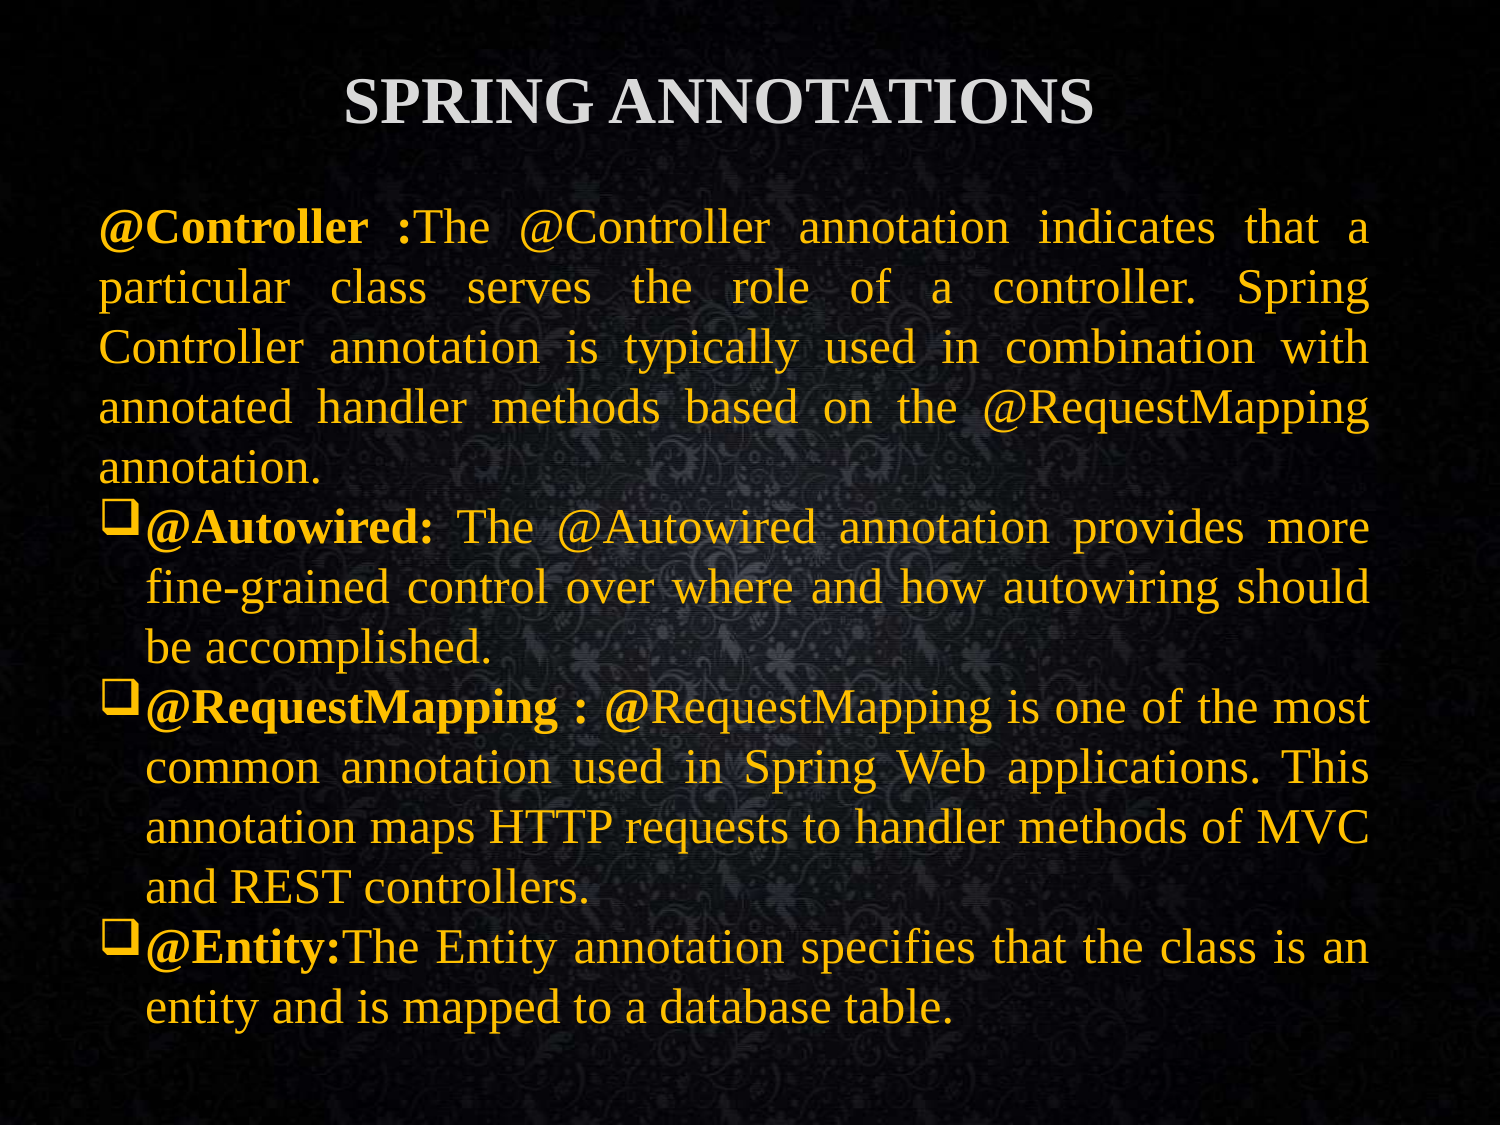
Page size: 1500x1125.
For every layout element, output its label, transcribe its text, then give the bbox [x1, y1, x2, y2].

text_box [0, 0, 1500, 1125]
text_box SPRING ANNOTATIONS [262, 49, 1165, 145]
text_box @Controller :The @Controller annotation indicates that a particular class serves the role of a controller. Spring Controller annotation is typically used in combination with annotated handler methods based on the @RequestMapping annotation. @Autowired: The @Autowired annotation provides more fine-grained control over where and how autowiring should be accomplished. @RequestMapping : @RequestMapping is one of the most common annotation used in Spring Web applications. This annotation maps HTTP requests to handler methods of MVC and REST controllers. @Entity:The Entity annotation specifies that the class is an entity and is mapped to a database table. [98, 191, 1371, 1125]
